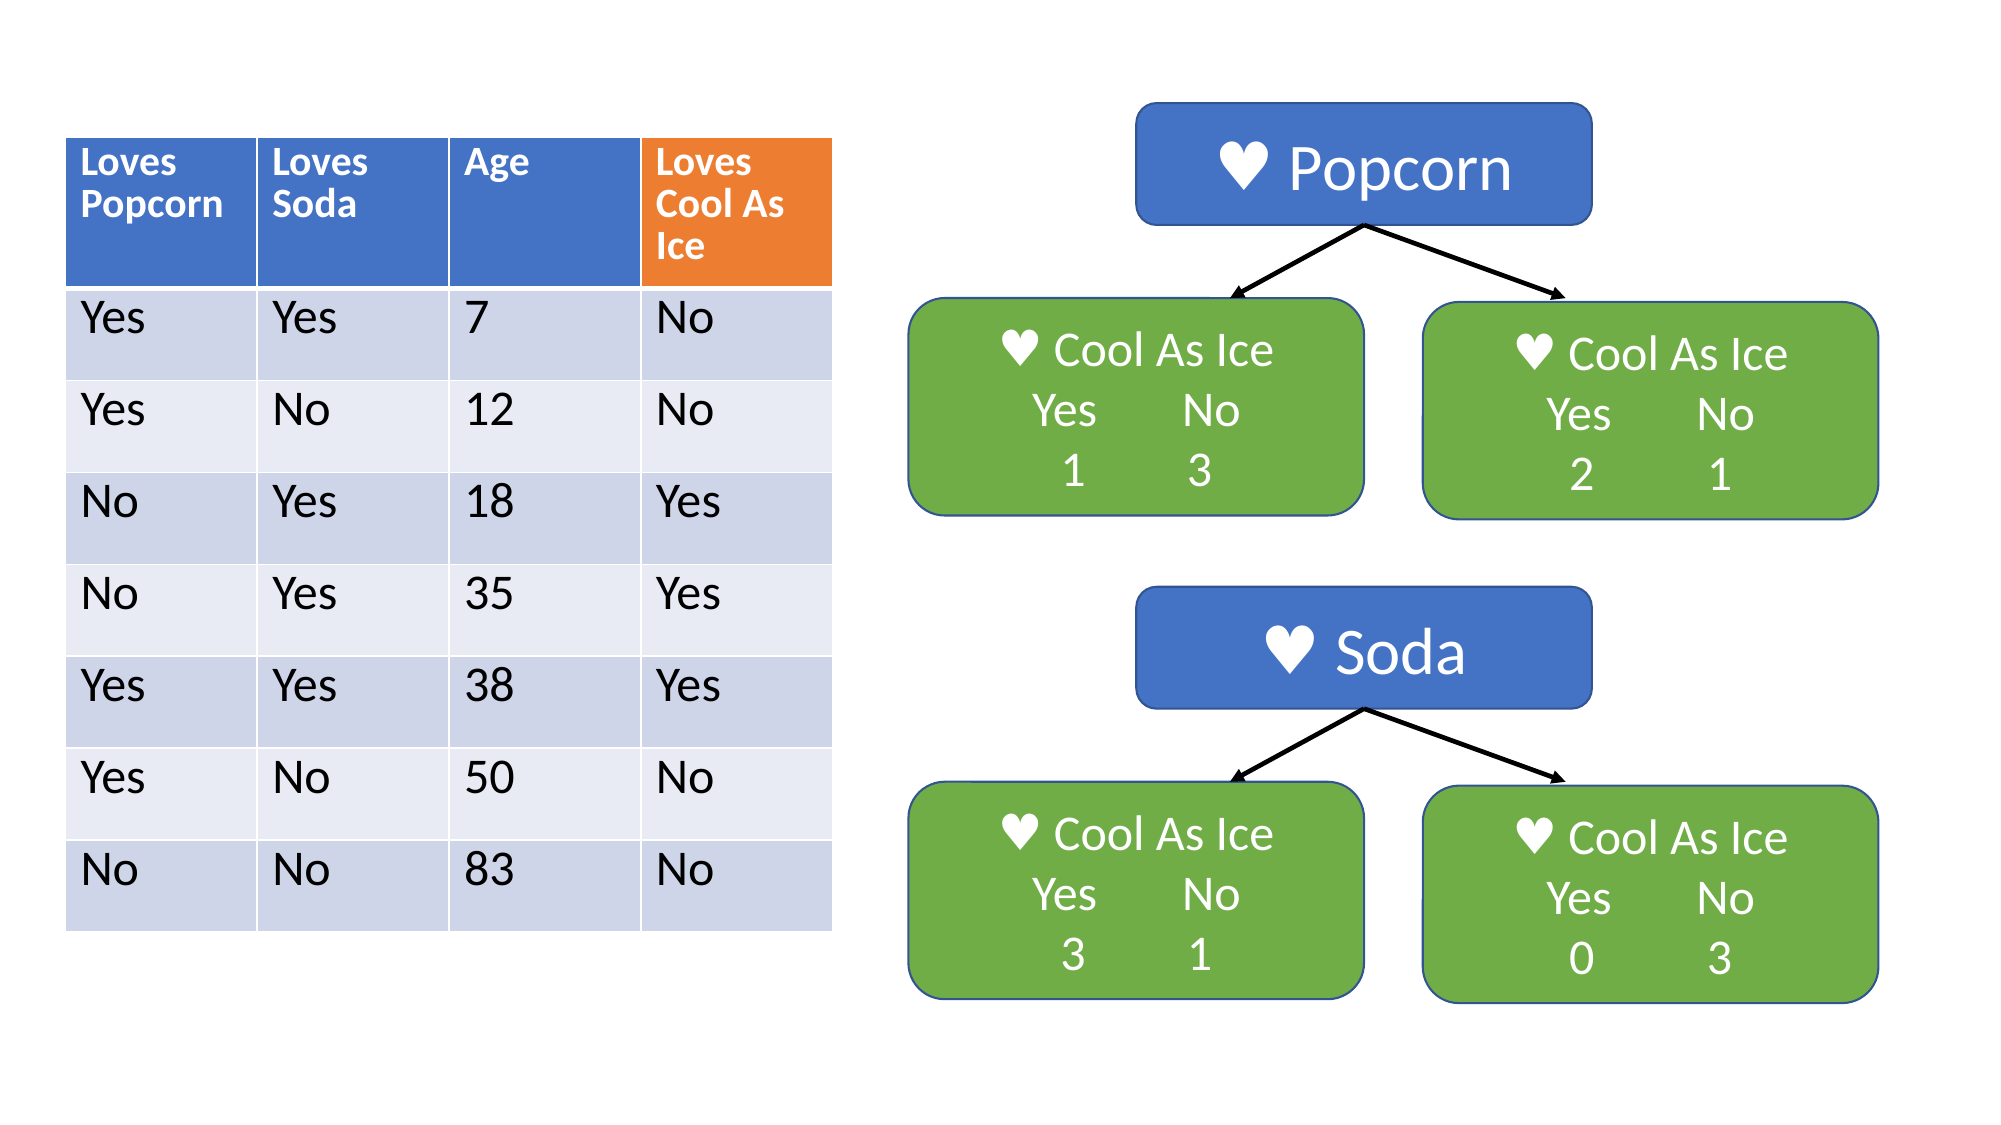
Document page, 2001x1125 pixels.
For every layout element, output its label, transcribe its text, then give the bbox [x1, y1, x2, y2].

table_cell Yes [66, 657, 256, 747]
table_header Loves Popcorn [66, 138, 256, 286]
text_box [1229, 708, 1364, 782]
table_cell No [258, 841, 448, 931]
table_header Loves Soda [258, 138, 448, 286]
table_cell Yes [642, 473, 832, 564]
table_cell No [66, 841, 256, 931]
table_cell Yes [66, 749, 256, 839]
table_cell Yes [642, 565, 832, 655]
table_cell 18 [450, 473, 640, 564]
text_box ♥︎ Cool As Ice Yes No 3 1 [907, 780, 1366, 1001]
text_box ♥︎ Cool As Ice Yes No 1 3 [907, 296, 1366, 517]
table_cell 12 [450, 381, 640, 472]
table_header Loves Cool As Ice [642, 138, 832, 286]
table_cell Yes [642, 657, 832, 747]
table_cell No [642, 381, 832, 472]
table_cell 50 [450, 749, 640, 839]
text_box ♥︎ Cool As Ice Yes No 0 3 [1421, 784, 1880, 1005]
table_cell 83 [450, 841, 640, 931]
table_cell No [642, 841, 832, 931]
table_cell Yes [258, 473, 448, 564]
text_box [1229, 224, 1364, 299]
table_cell No [66, 565, 256, 655]
table_cell No [258, 749, 448, 839]
table_cell 35 [450, 565, 640, 655]
table_cell No [642, 291, 832, 380]
table_cell Yes [258, 291, 448, 380]
table_cell Yes [258, 565, 448, 655]
text_box ♥︎ Popcorn [1135, 102, 1593, 226]
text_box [1364, 708, 1566, 782]
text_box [1364, 224, 1566, 299]
table_cell No [258, 381, 448, 472]
table_cell Yes [66, 291, 256, 380]
table_cell Yes [66, 381, 256, 472]
table_cell 38 [450, 657, 640, 747]
table_cell No [66, 473, 256, 564]
table_cell 7 [450, 291, 640, 380]
text_box ♥︎ Cool As Ice Yes No 2 1 [1421, 300, 1880, 521]
table_cell Yes [258, 657, 448, 747]
text_box ♥︎ Soda [1135, 585, 1593, 710]
table_cell No [642, 749, 832, 839]
table_header Age [450, 138, 640, 286]
